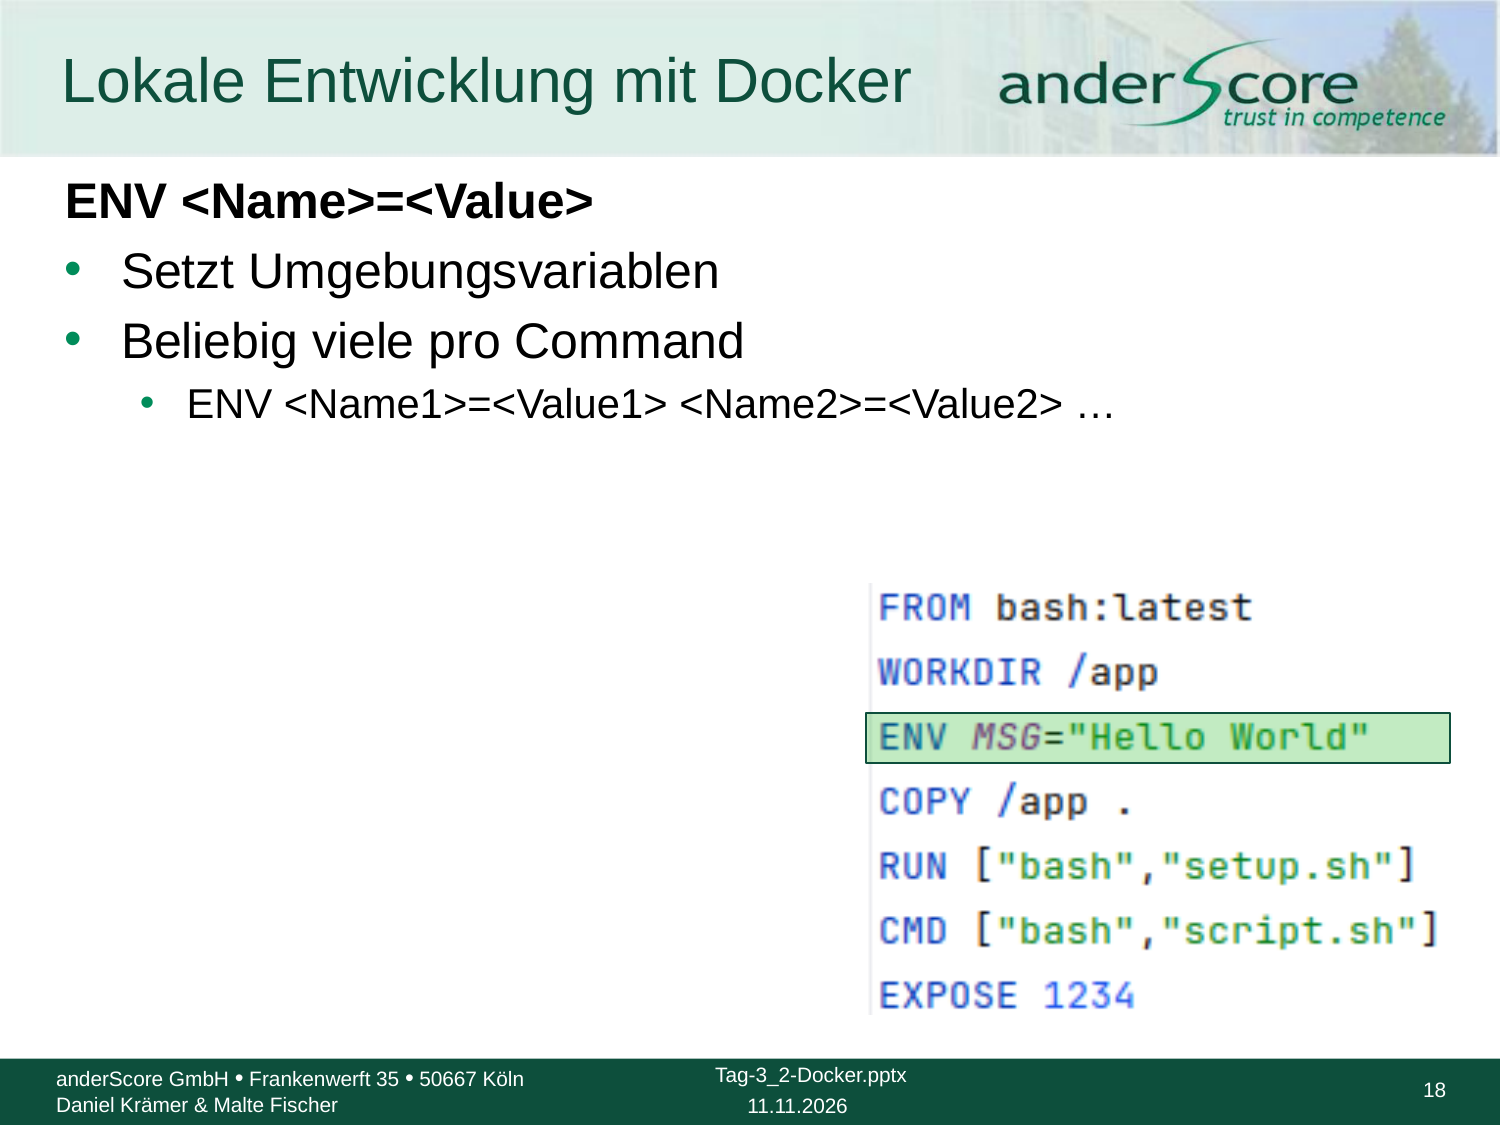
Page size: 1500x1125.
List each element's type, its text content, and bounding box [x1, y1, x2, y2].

picture [867, 582, 1446, 1015]
title Lokale Entwicklung mit Docker [46, 24, 959, 141]
list ENV <Name>=<Value> Setzt Umgebungsvariablen Beliebig viele pro Command ENV <Name1>=<Value1> <Name2>=<Value2> … [49, 160, 1447, 799]
picture [0, 0, 1500, 157]
